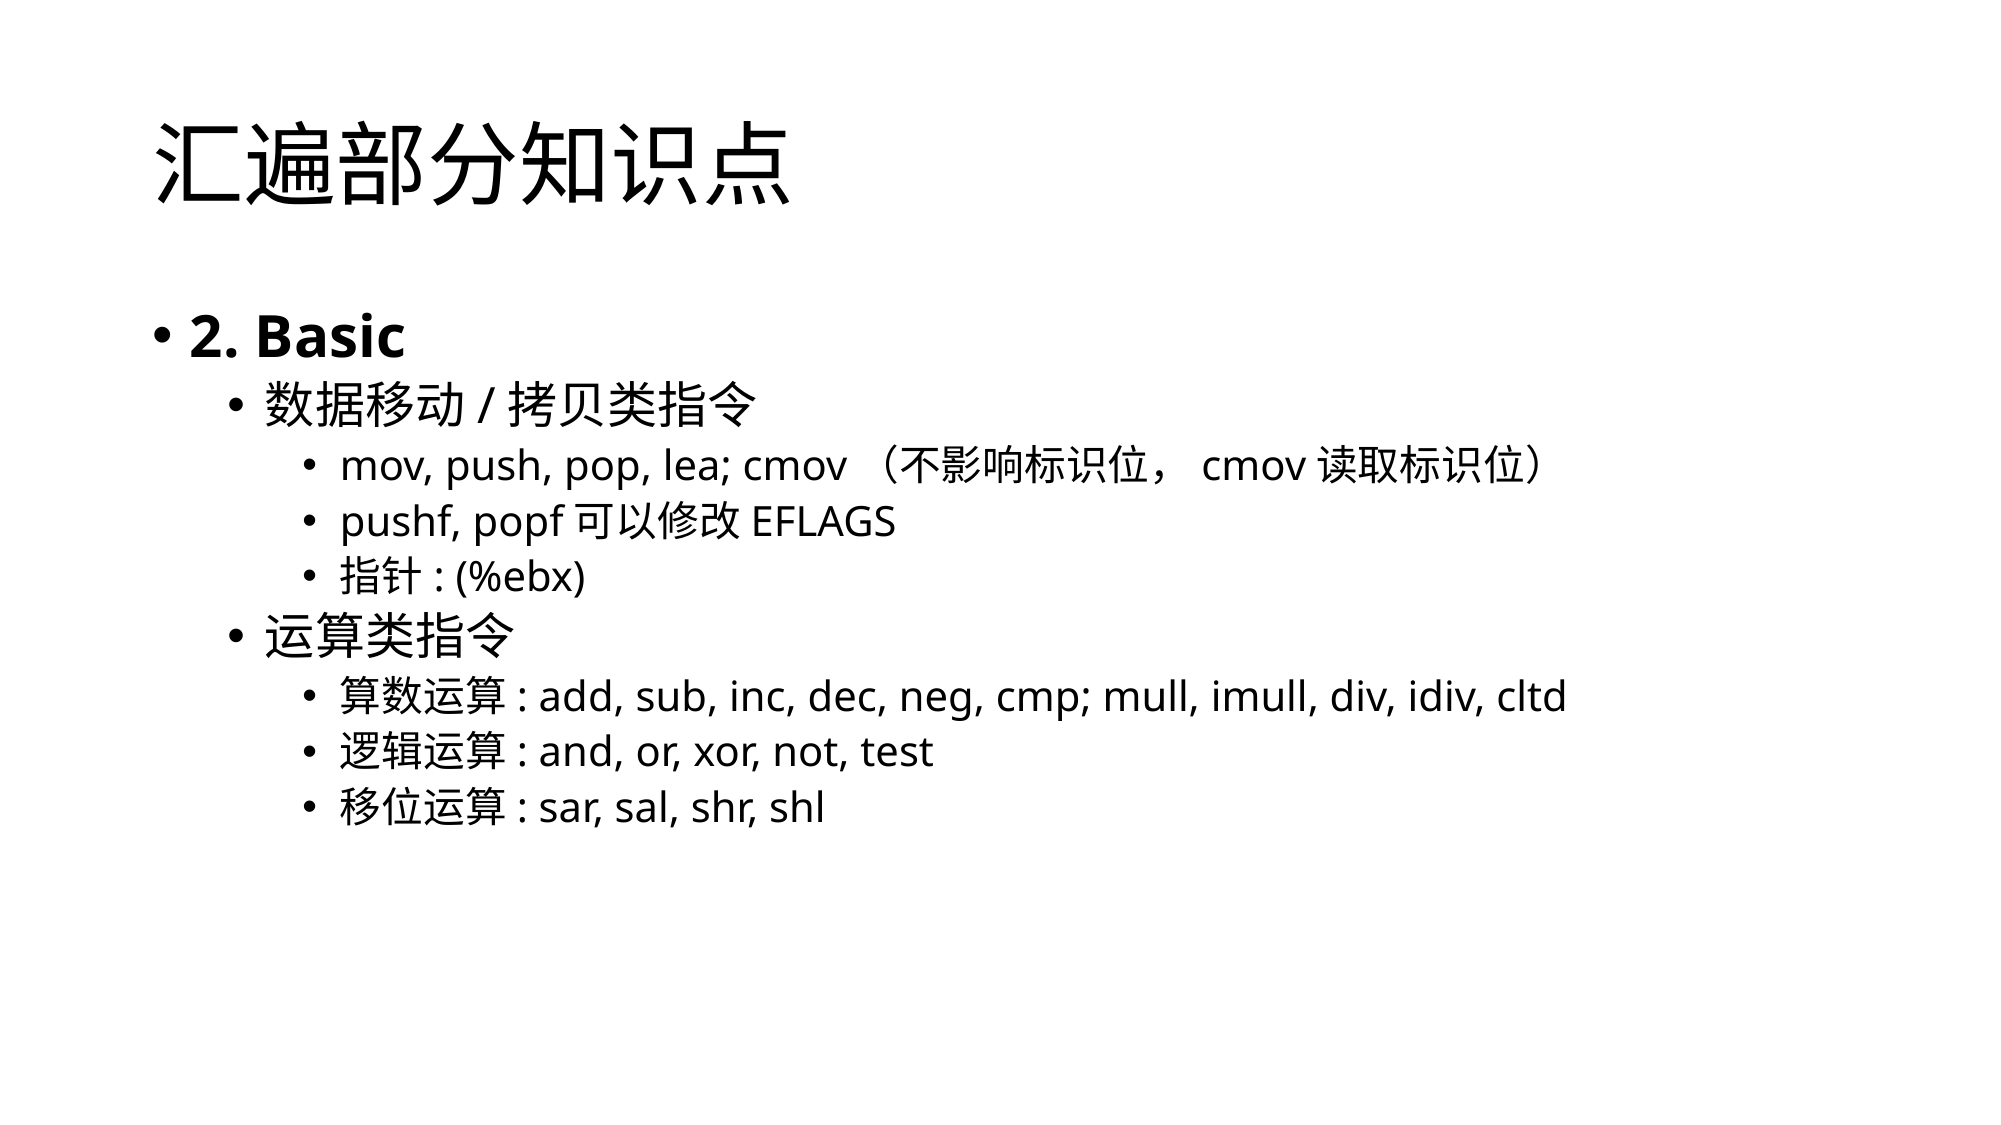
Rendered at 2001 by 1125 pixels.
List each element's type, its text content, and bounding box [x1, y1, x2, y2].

list 2. Basic 数据移动/拷贝类指令 mov, push, pop, lea; cmov（不影响标识位，cmov读取标识位） pushf, popf可以修改EFLAGS 指针: (%ebx) 运算类指令 算数运算: add, sub, inc, dec, neg, cmp; mull, imull, div, idiv, cltd 逻辑运算: and, or, xor, not, test 移位运算: sar, sal, shr, shl [137, 299, 1863, 1014]
title 汇遍部分知识点 [137, 59, 1863, 278]
